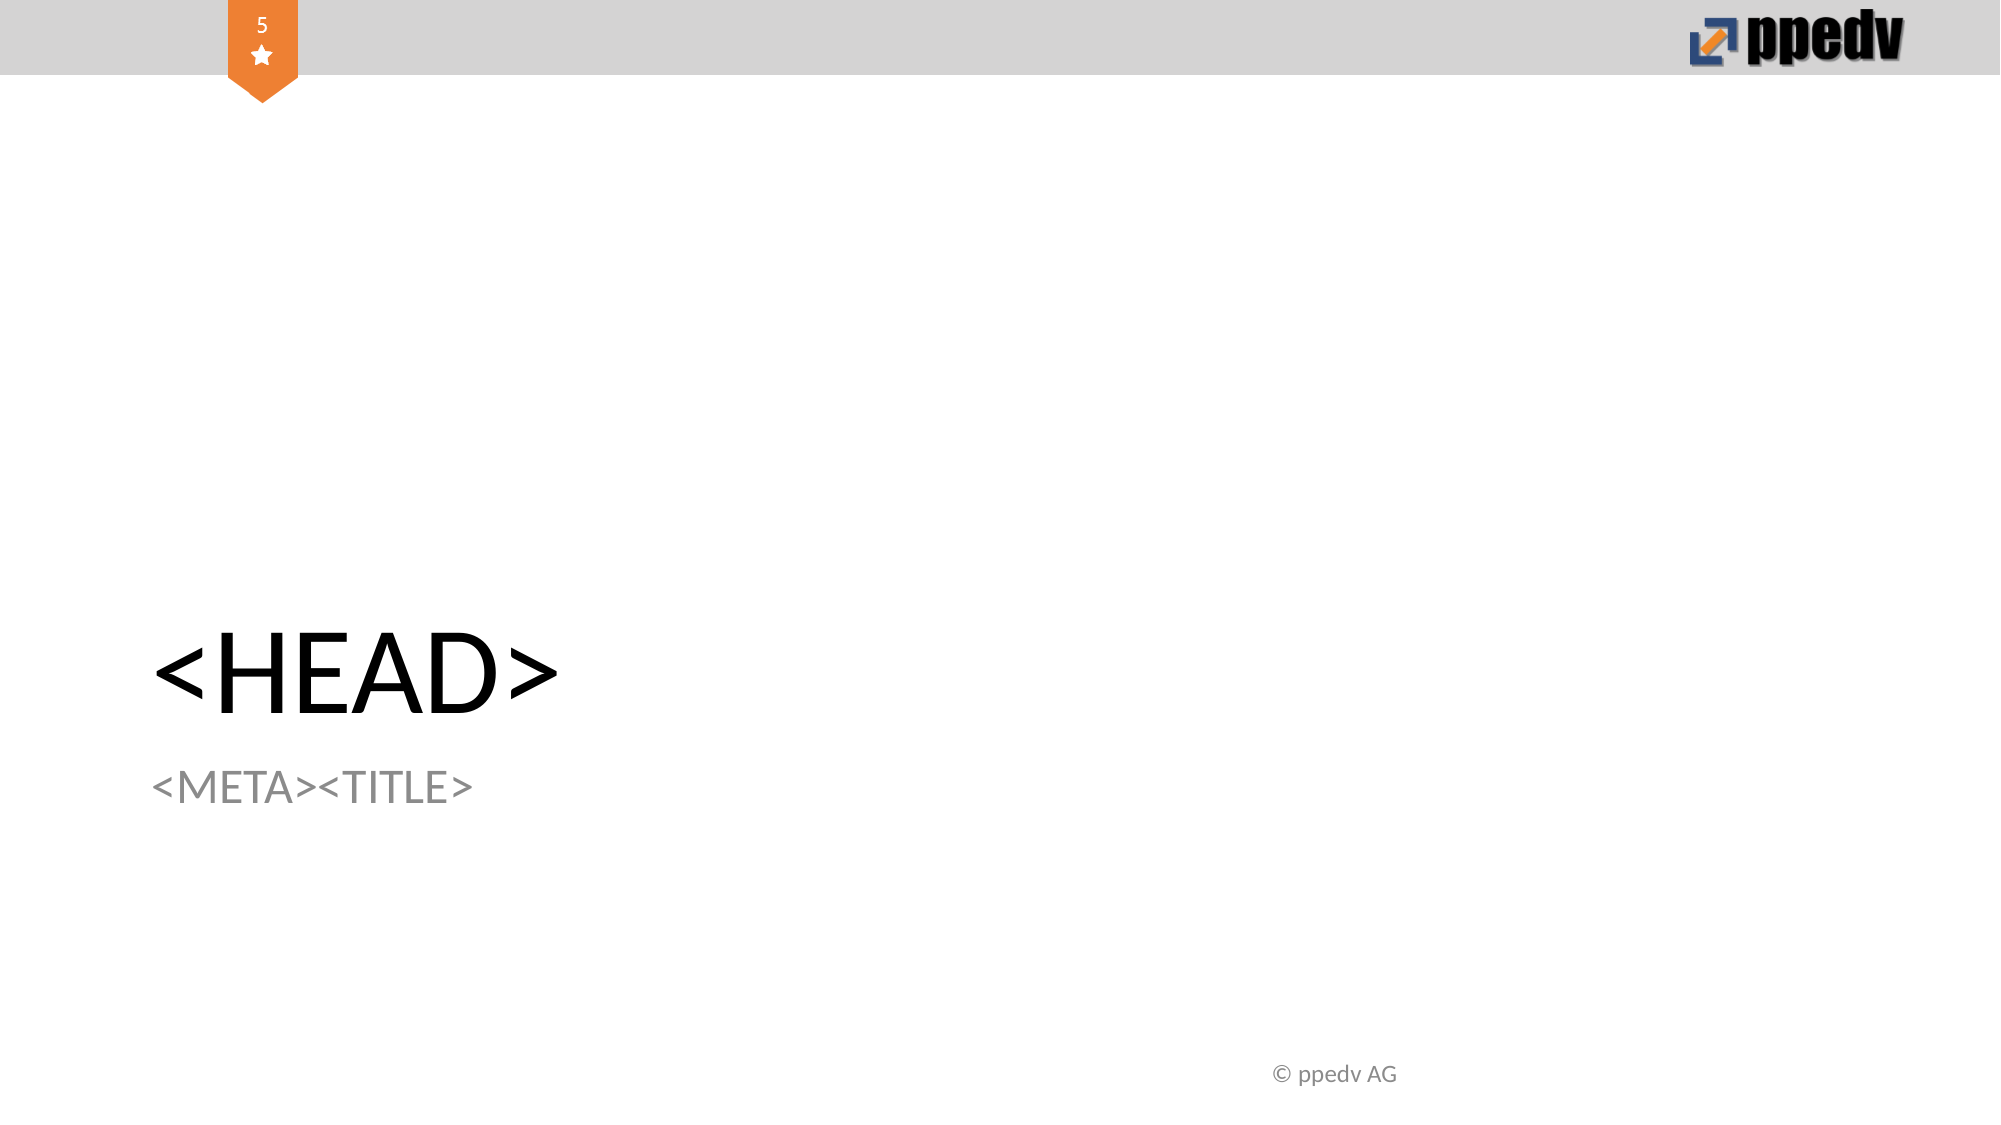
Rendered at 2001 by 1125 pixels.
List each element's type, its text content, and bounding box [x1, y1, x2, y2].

footer © ppedv AG [137, 1042, 1413, 1103]
picture [0, 0, 2000, 104]
title <HEAD> [136, 280, 1862, 749]
list <META><TITLE> [136, 752, 1862, 999]
